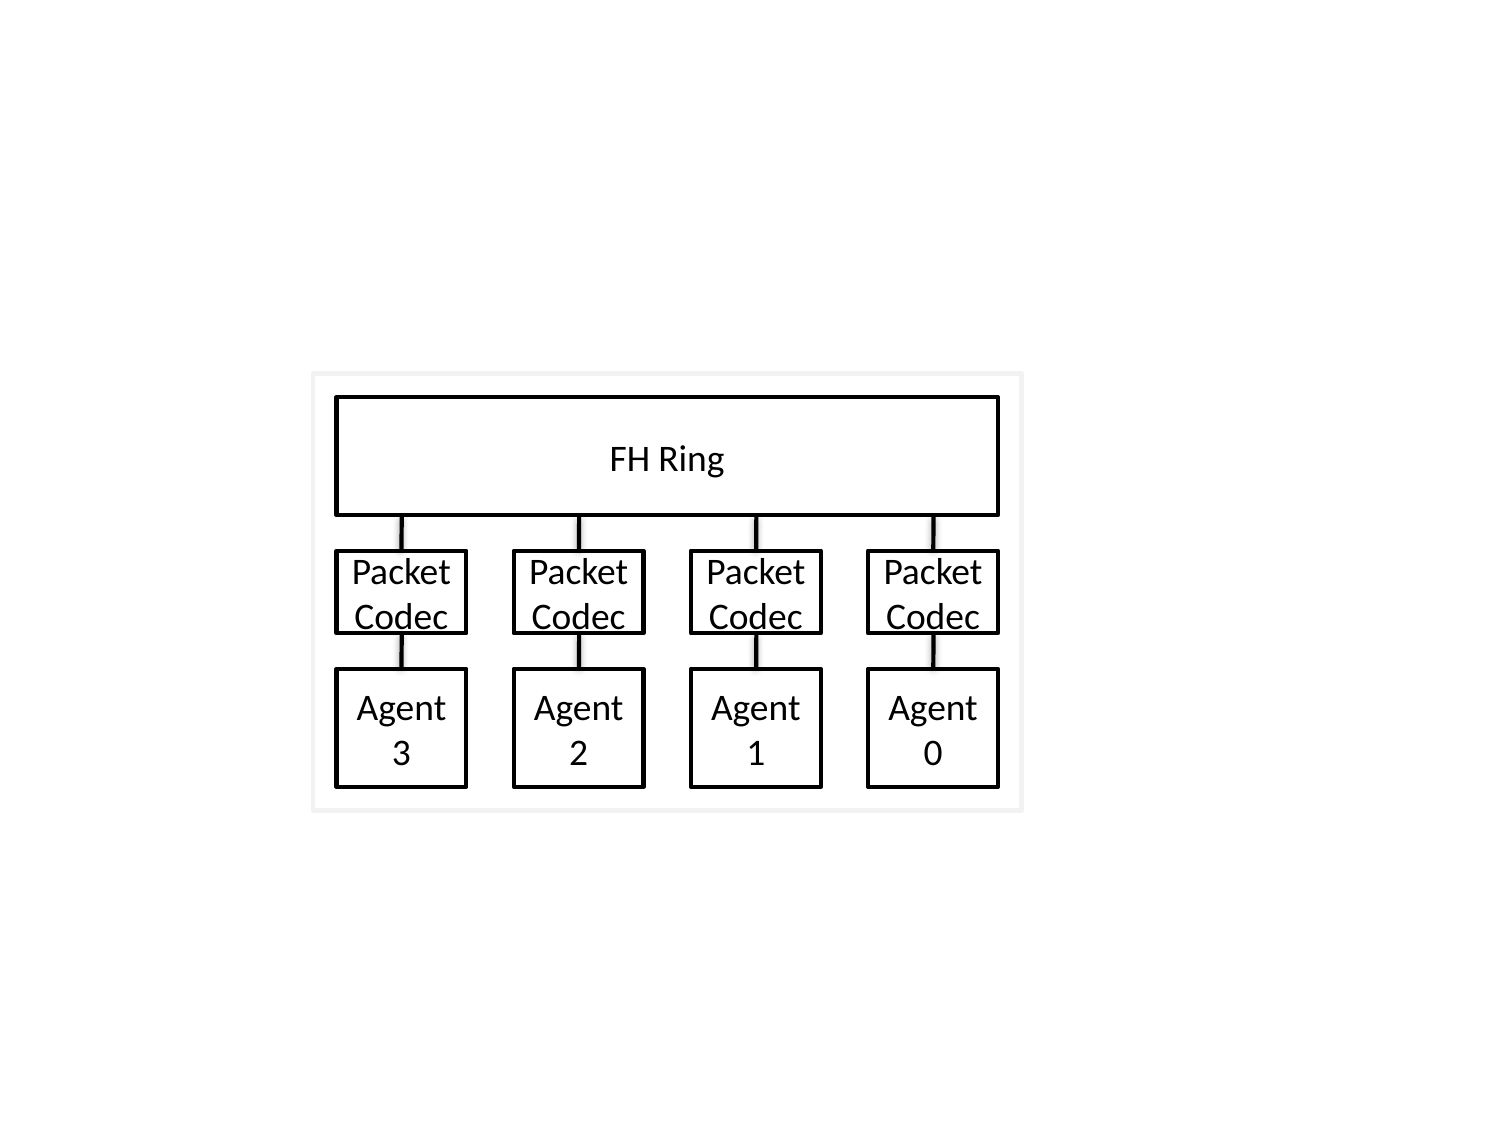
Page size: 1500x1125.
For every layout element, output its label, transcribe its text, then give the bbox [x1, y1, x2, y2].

text_box Agent 3 [334, 667, 468, 789]
text_box Agent 2 [512, 667, 646, 789]
text_box FH Ring [334, 395, 1000, 517]
text_box Packet Codec [334, 549, 468, 635]
text_box Agent 0 [866, 667, 1000, 789]
text_box [311, 371, 1024, 813]
text_box Agent 1 [689, 667, 823, 789]
text_box Packet Codec [866, 549, 1000, 635]
text_box Packet Codec [689, 549, 823, 635]
text_box Packet Codec [512, 549, 646, 635]
